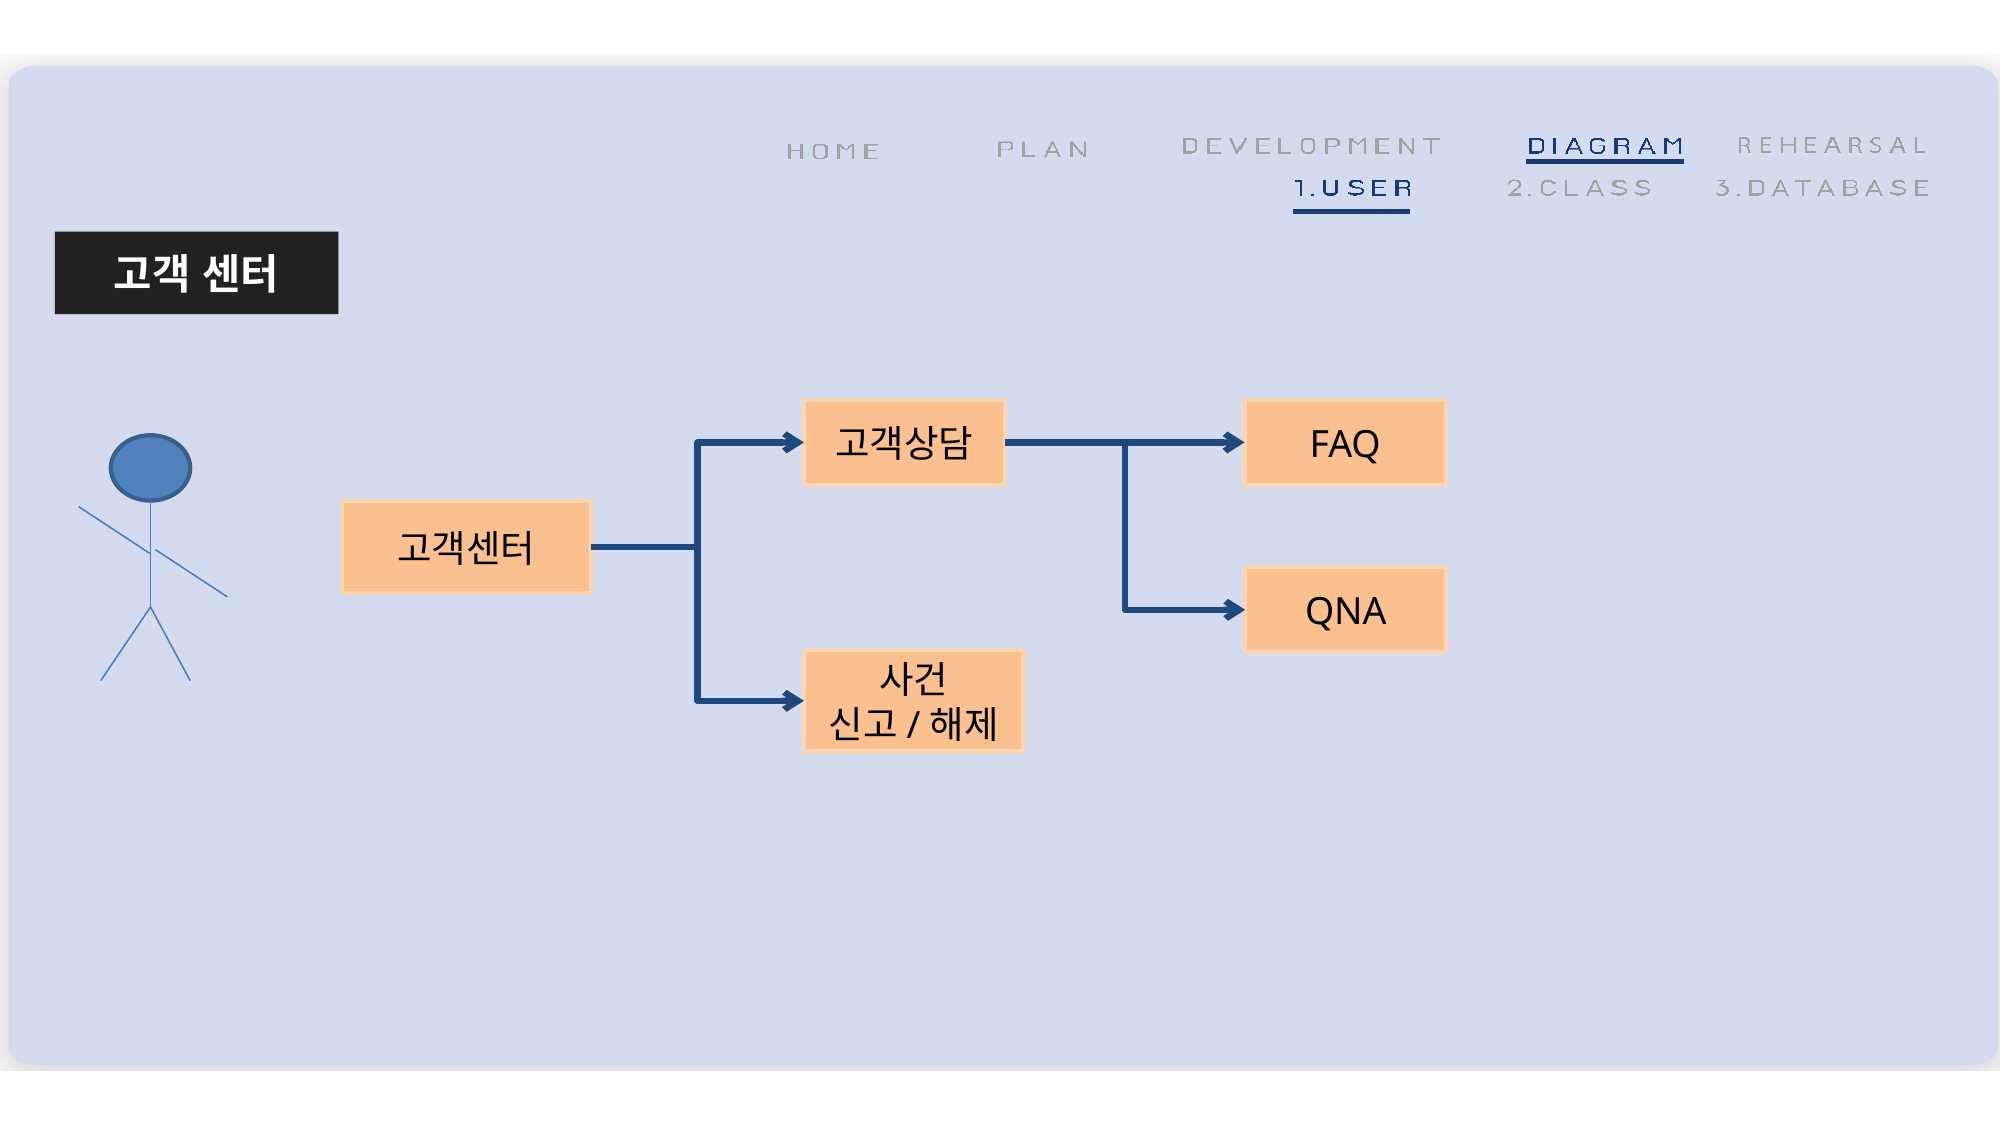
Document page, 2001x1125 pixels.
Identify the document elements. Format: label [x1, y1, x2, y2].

text_box [590, 442, 805, 546]
picture [0, 54, 2000, 1071]
text_box [78, 434, 228, 681]
text_box [1004, 442, 1246, 611]
text_box [590, 546, 805, 702]
